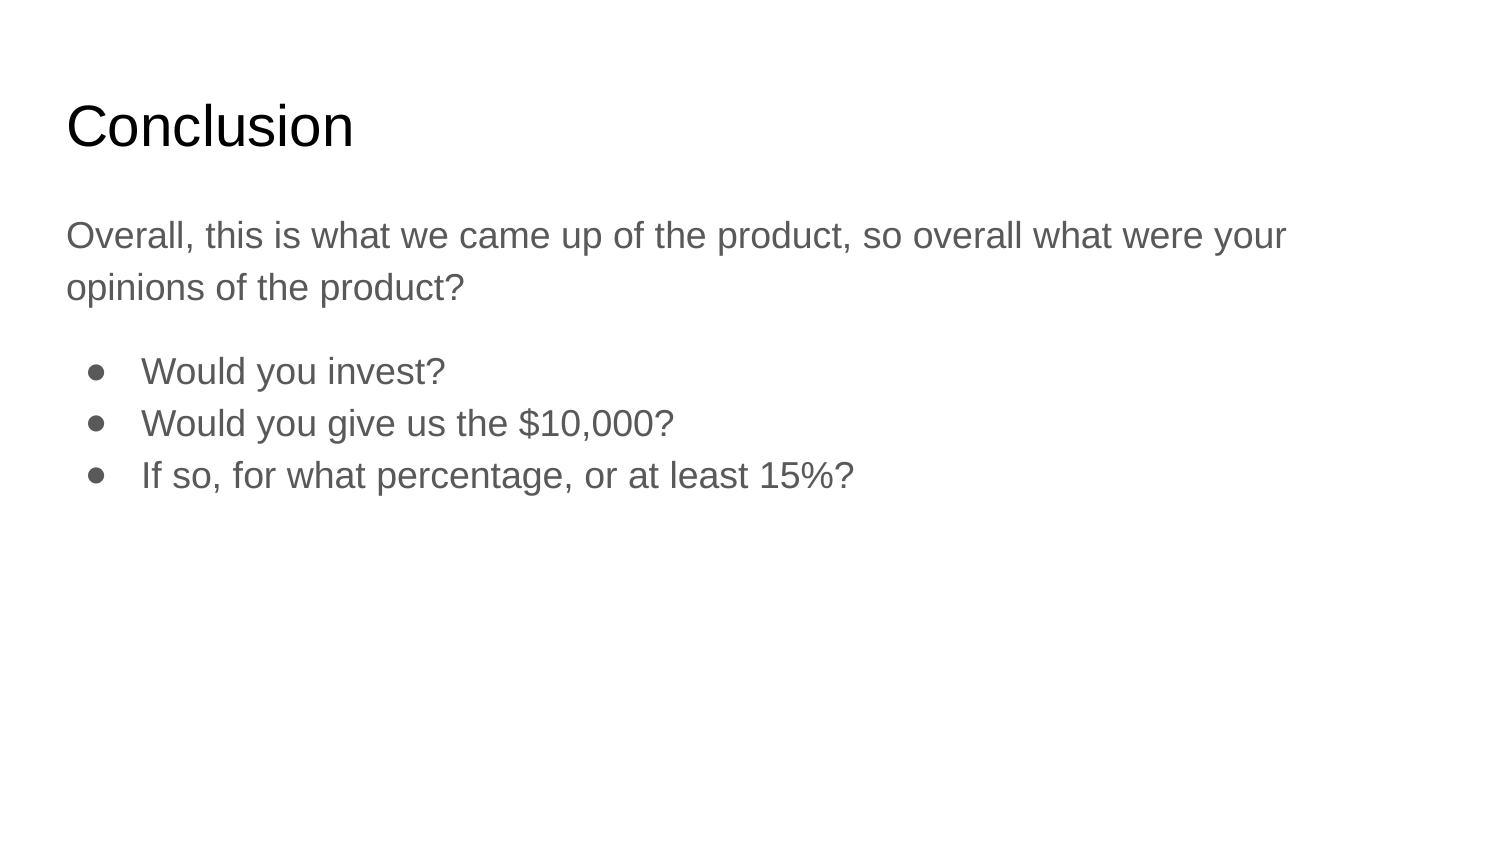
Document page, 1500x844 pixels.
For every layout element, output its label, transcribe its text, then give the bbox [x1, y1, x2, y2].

list Overall, this is what we came up of the product, so overall what were your opinions of the product? Would you invest? Would you give us the $10,000? If so, for what percentage, or at least 15%? [51, 189, 1449, 750]
title Conclusion [51, 72, 1449, 167]
